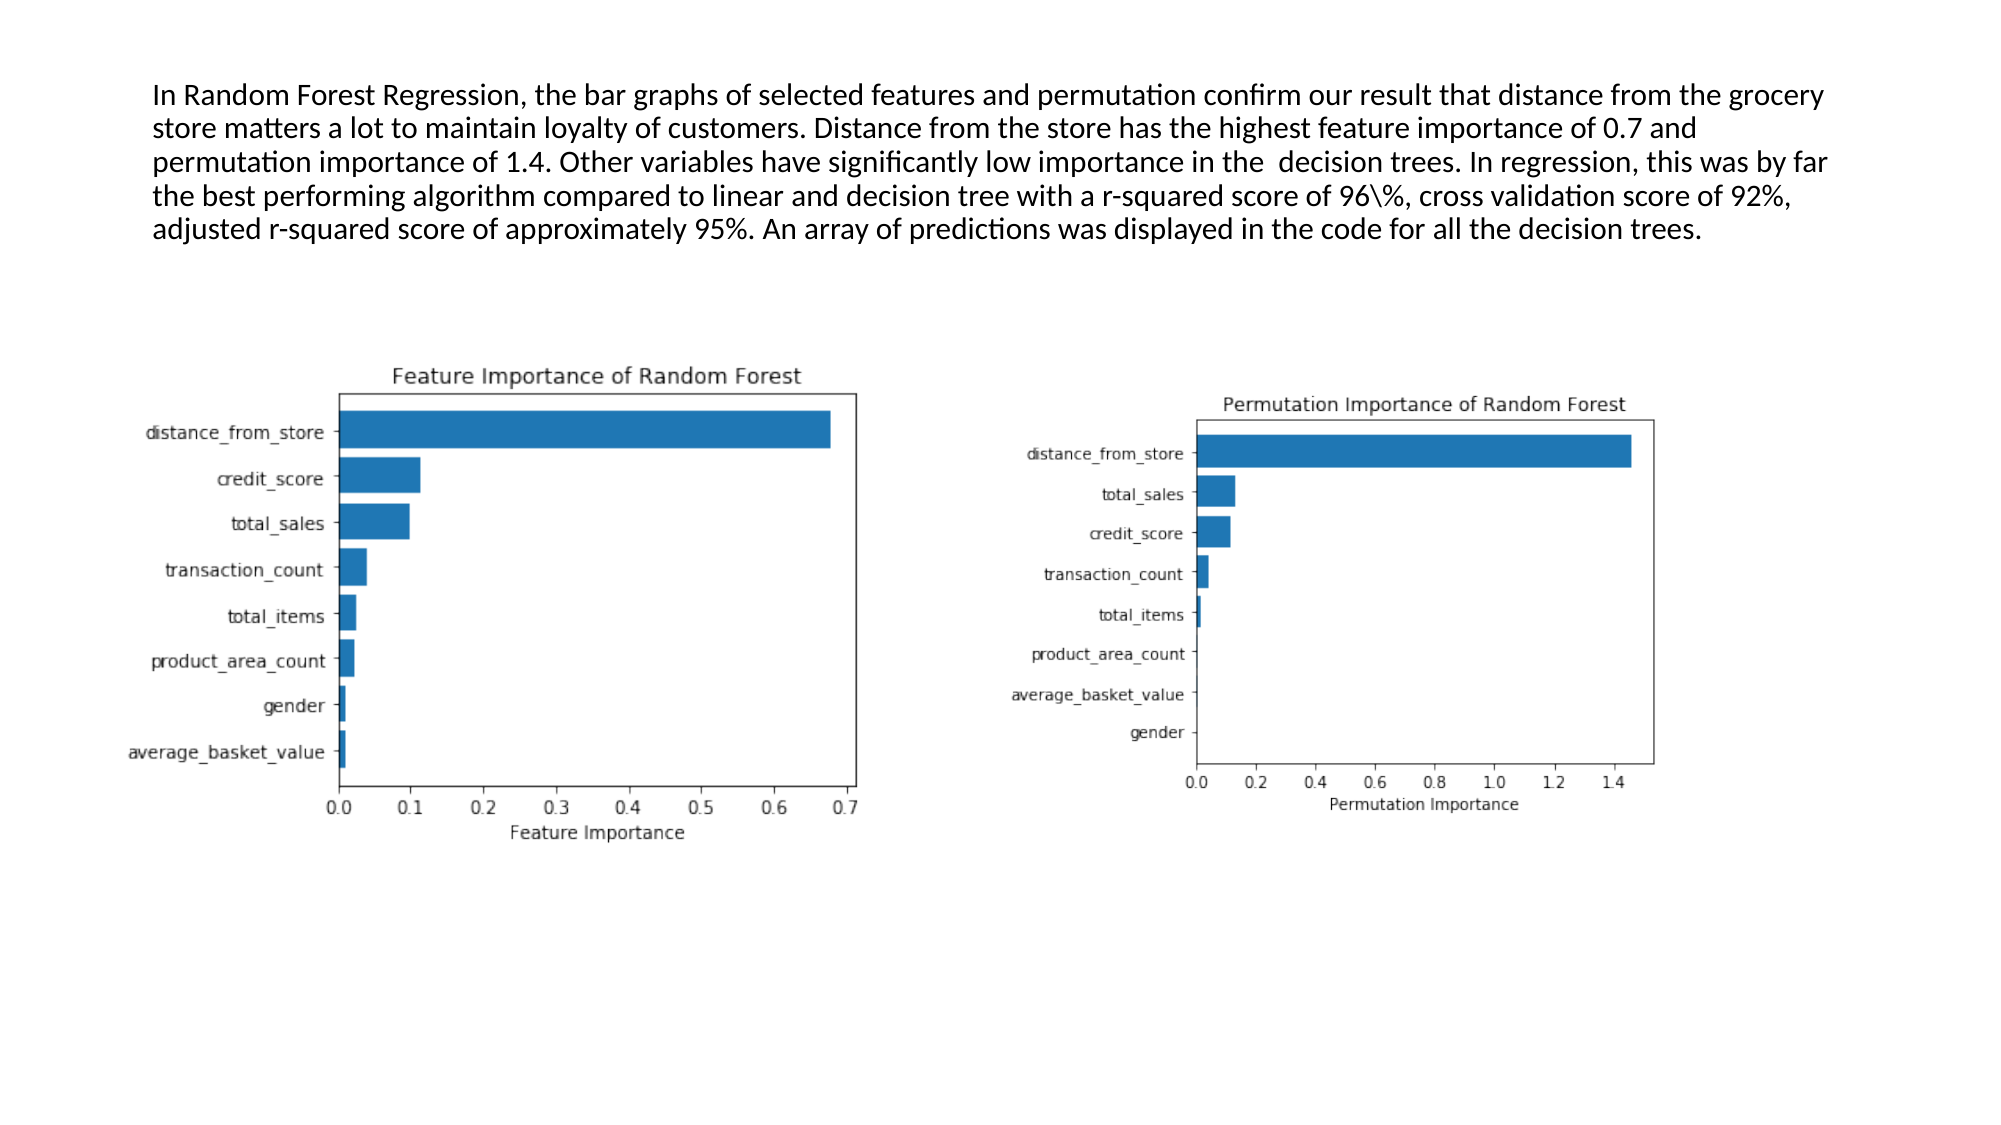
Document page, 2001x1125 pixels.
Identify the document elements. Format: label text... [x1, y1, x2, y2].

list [114, 354, 872, 854]
title In Random Forest Regression, the bar graphs of selected features and permutation confirm our result that distance from the grocery store matters a lot to maintain loyalty of customers. Distance from the store has the highest feature importance of 0.7 and permutation importance of 1.4. Other variables have significantly low importance in the decision trees. In regression, this was by far the best performing algorithm compared to linear and decision tree with a r-squared score of 96\%, cross validation score of 92%, adjusted r-squared score of approximately 95%. An array of predictions was displayed in the code for all the decision trees. [137, 59, 1863, 265]
picture [999, 385, 1663, 823]
